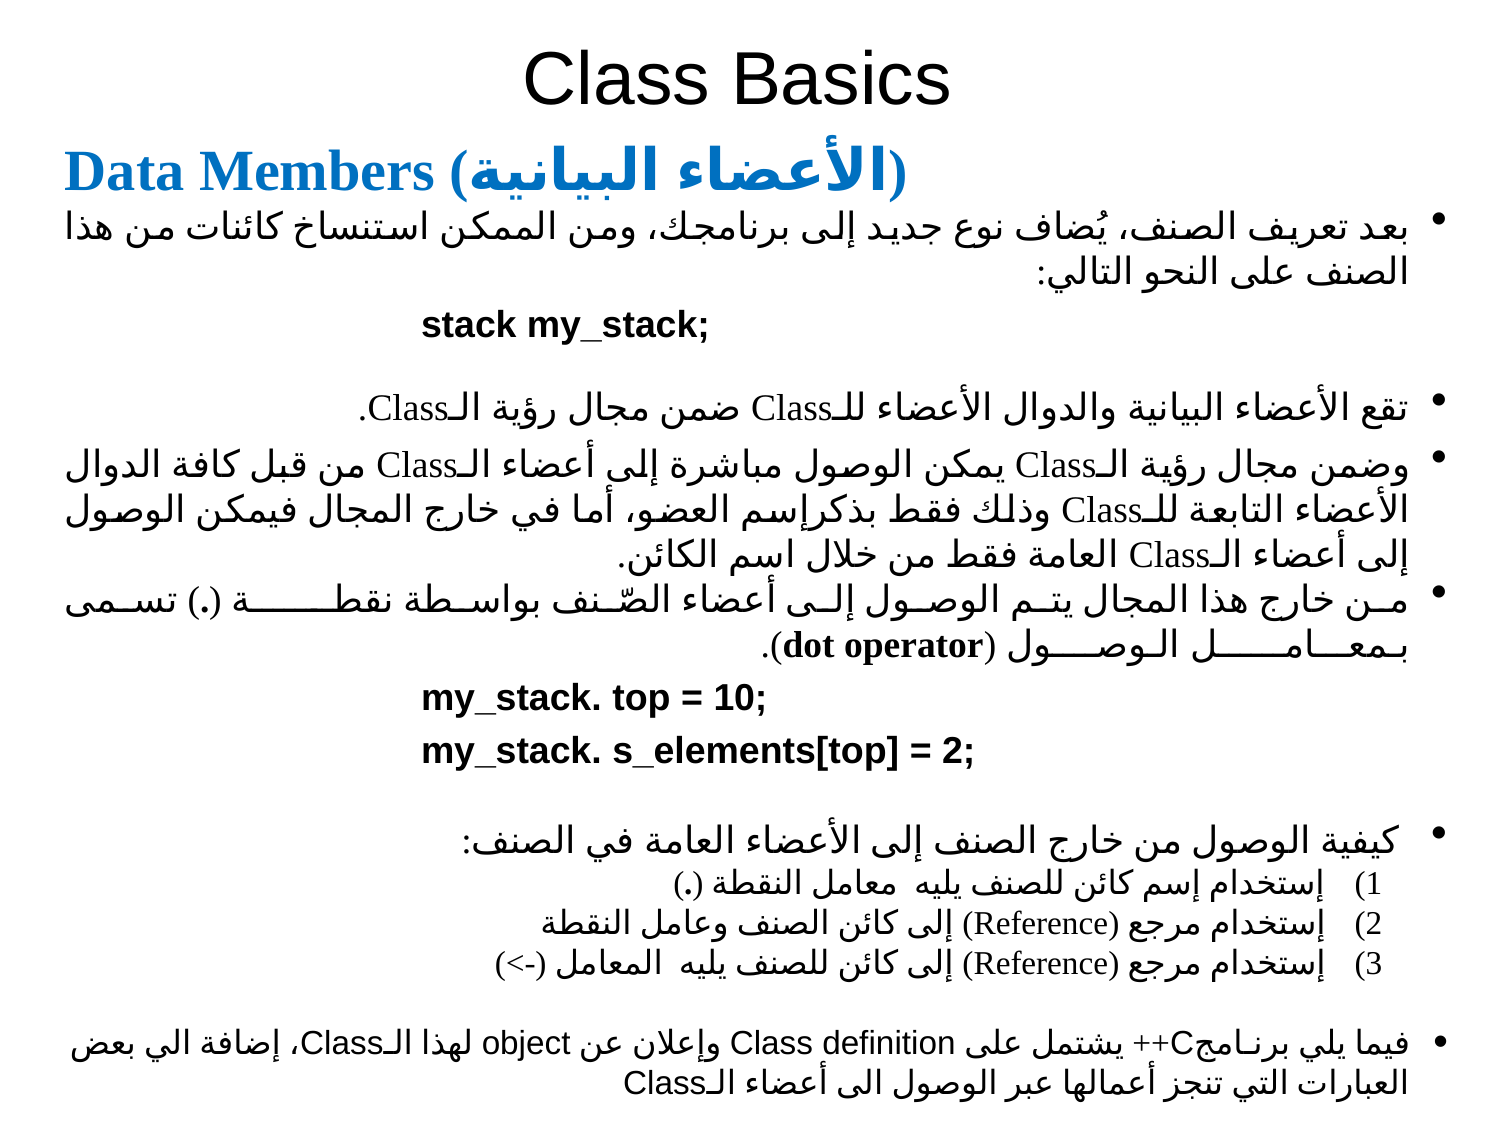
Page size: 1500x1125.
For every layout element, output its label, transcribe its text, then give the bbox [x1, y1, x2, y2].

text_box Data Members (الأعضاء البيانية) بعد تعريف الصنف، يُضاف نوع جديد إلى برنامجك، ومن الممكن استنساخ كائنات من هذا الصنف على النحو التالي: stack my_stack; تقع الأعضاء البيانية والدوال الأعضاء للـClass ضمن مجال رؤية الـClass. وضمن مجال رؤية الـClass يمكن الوصول مباشرة إلى أعضاء الـClass من قبل كافة الدوال الأعضاء التابعة للـClass وذلك فقط بذكرإسم العضو، أما في خارج المجال فيمكن الوصول إلى أعضاء الـClass العامة فقط من خلال اسم الكائن. من خارج هذا المجال يتم الوصول إلى أعضاء الصّنف بواسطة نقطــــــة (.) تسمى بـمعـــامــــــل الـوصــــول (dot operator). my_stack. top = 10; my_stack. s_elements[top] = 2; كيفية الوصول من خارج الصنف إلى الأعضاء العامة في الصنف: إستخدام إسم كائن للصنف يليه معامل النقطة (.) إستخدام مرجع (Reference) إلى كائن الصنف وعامل النقطة إستخدام مرجع (Reference) إلى كائن للصنف يليه المعامل (->) فيما يلي برنـامجC++ يشتمل على Class definition وإعلان عن object لهذا الـClass، إضافة الي بعض العبارات التي تنجز أعمالها عبر الوصول الى أعضاء الـClass [49, 124, 1463, 1100]
title Class Basics [62, 24, 1413, 125]
